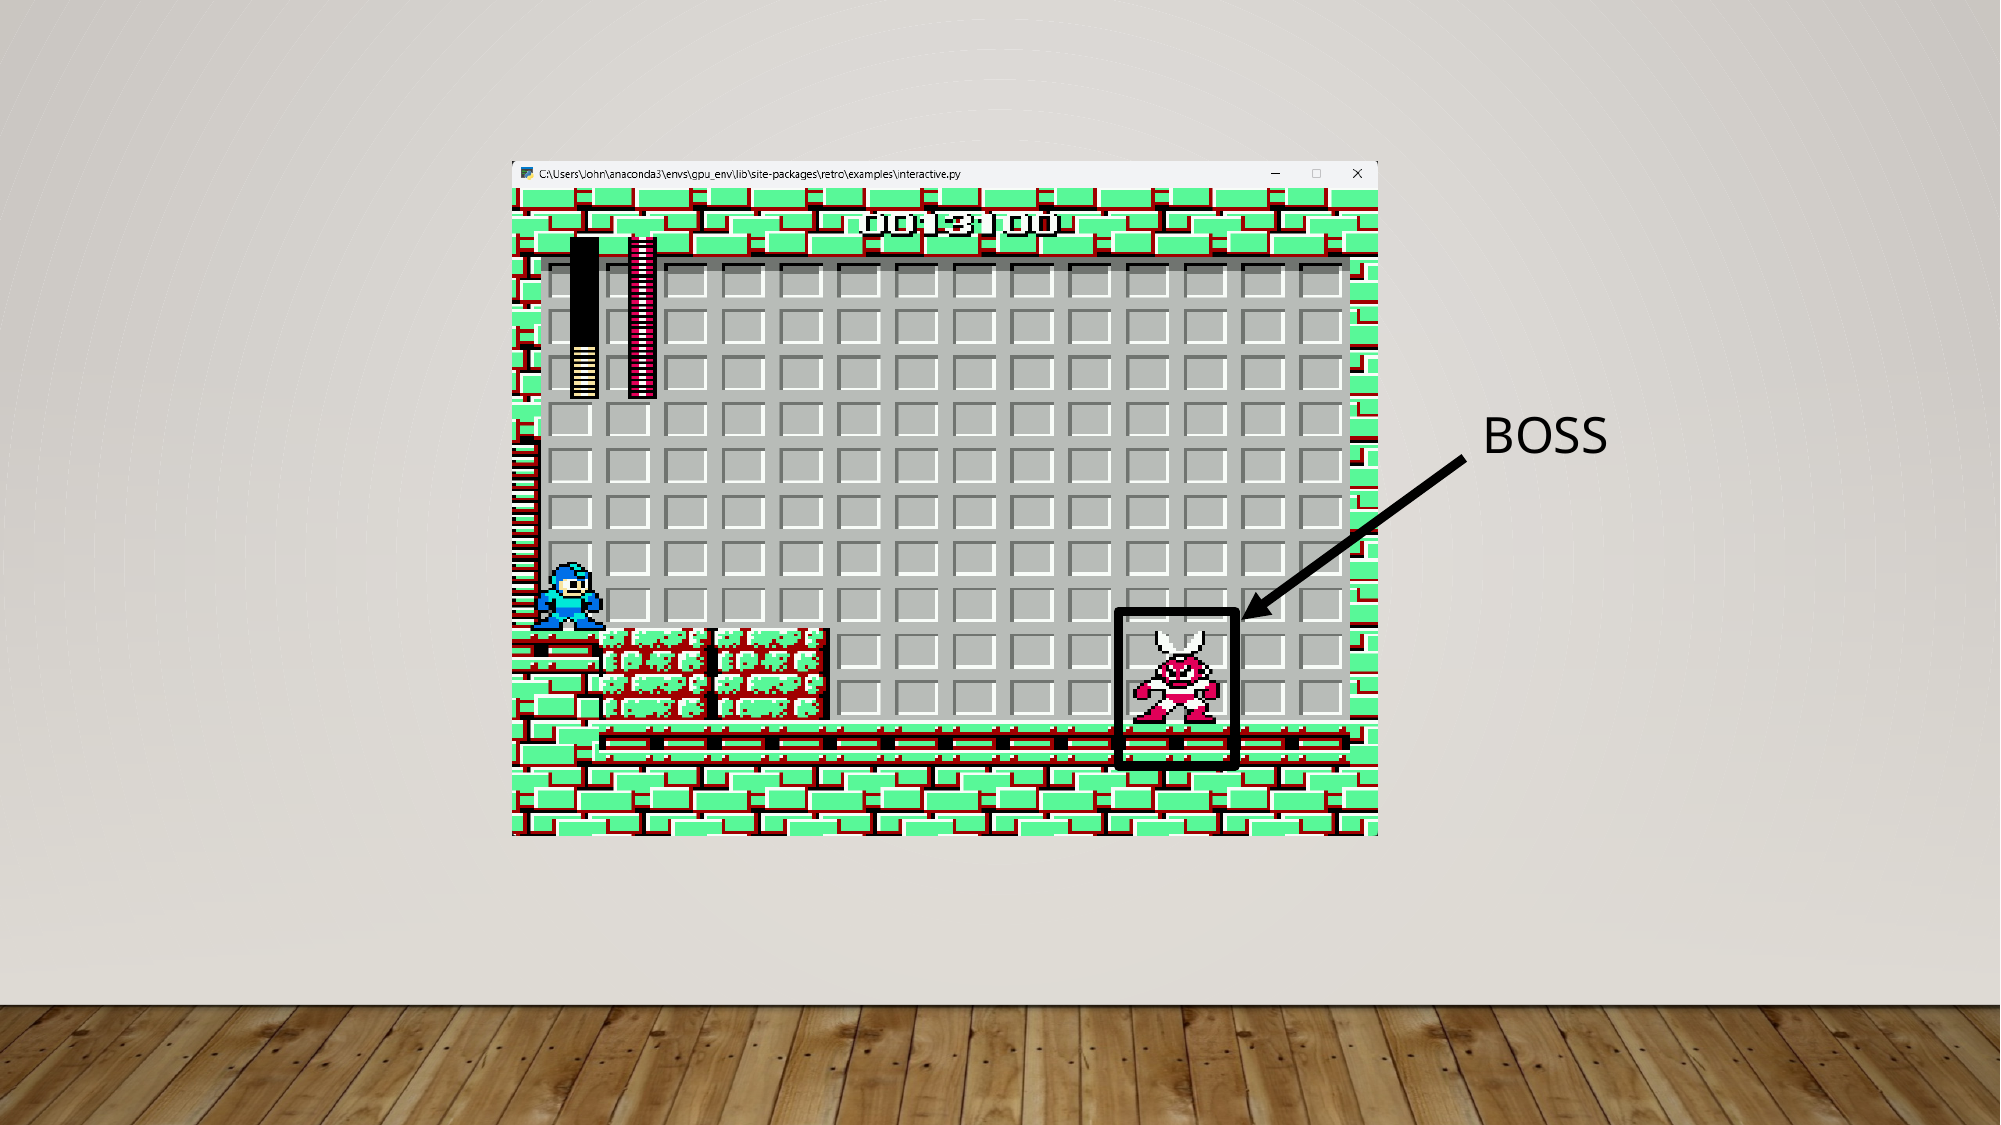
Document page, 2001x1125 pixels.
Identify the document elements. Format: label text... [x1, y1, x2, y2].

text_box BOSS [1467, 396, 1708, 472]
picture [511, 160, 1378, 837]
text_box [1241, 457, 1465, 620]
picture [0, 1005, 2000, 1125]
